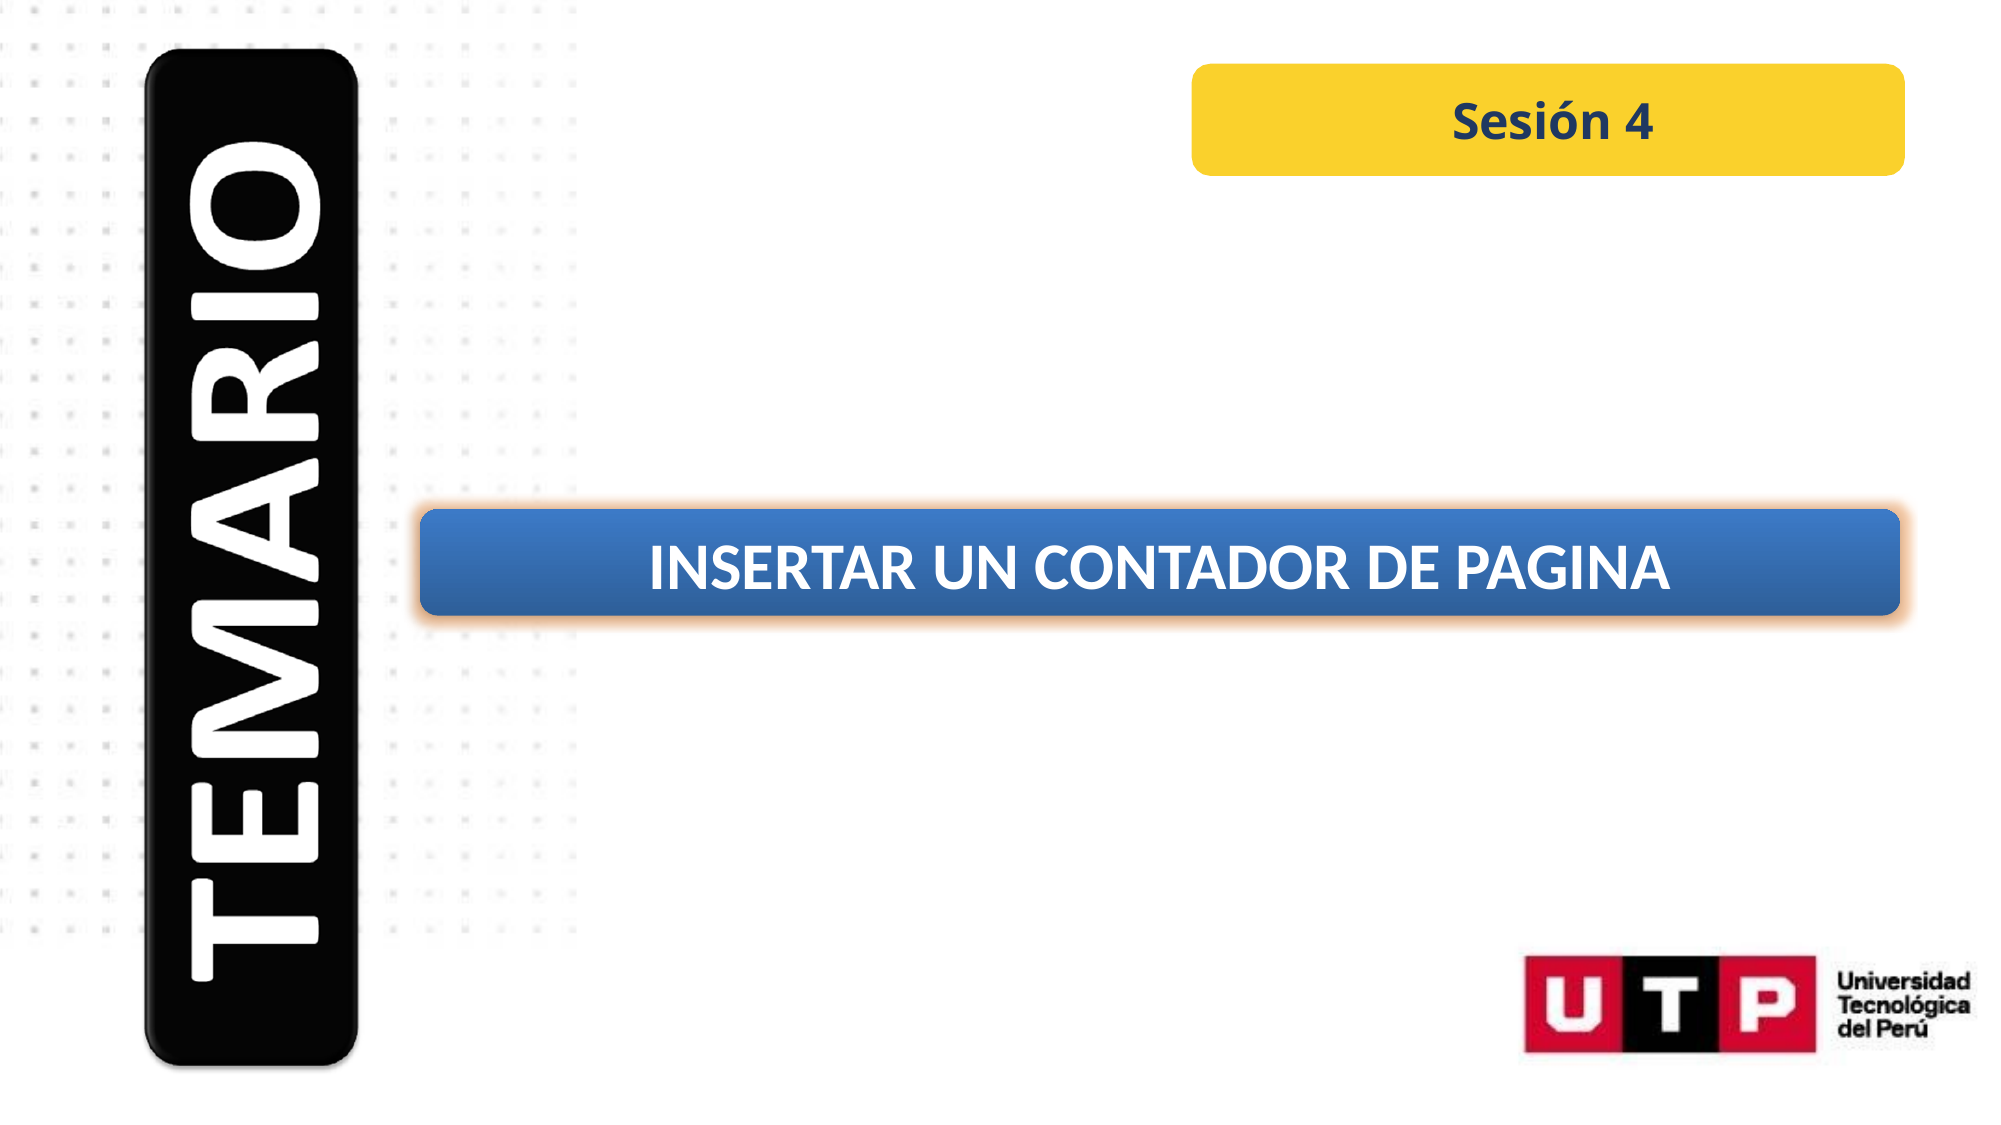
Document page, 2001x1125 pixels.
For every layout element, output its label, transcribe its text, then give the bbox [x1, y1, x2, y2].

text_box Sesión 4 [1449, 87, 1663, 150]
text_box INSERTAR UN CONTADOR DE PAGINA [504, 509, 1901, 616]
picture [0, 0, 588, 1125]
text_box [1191, 63, 1905, 176]
picture [1439, 899, 1978, 1125]
